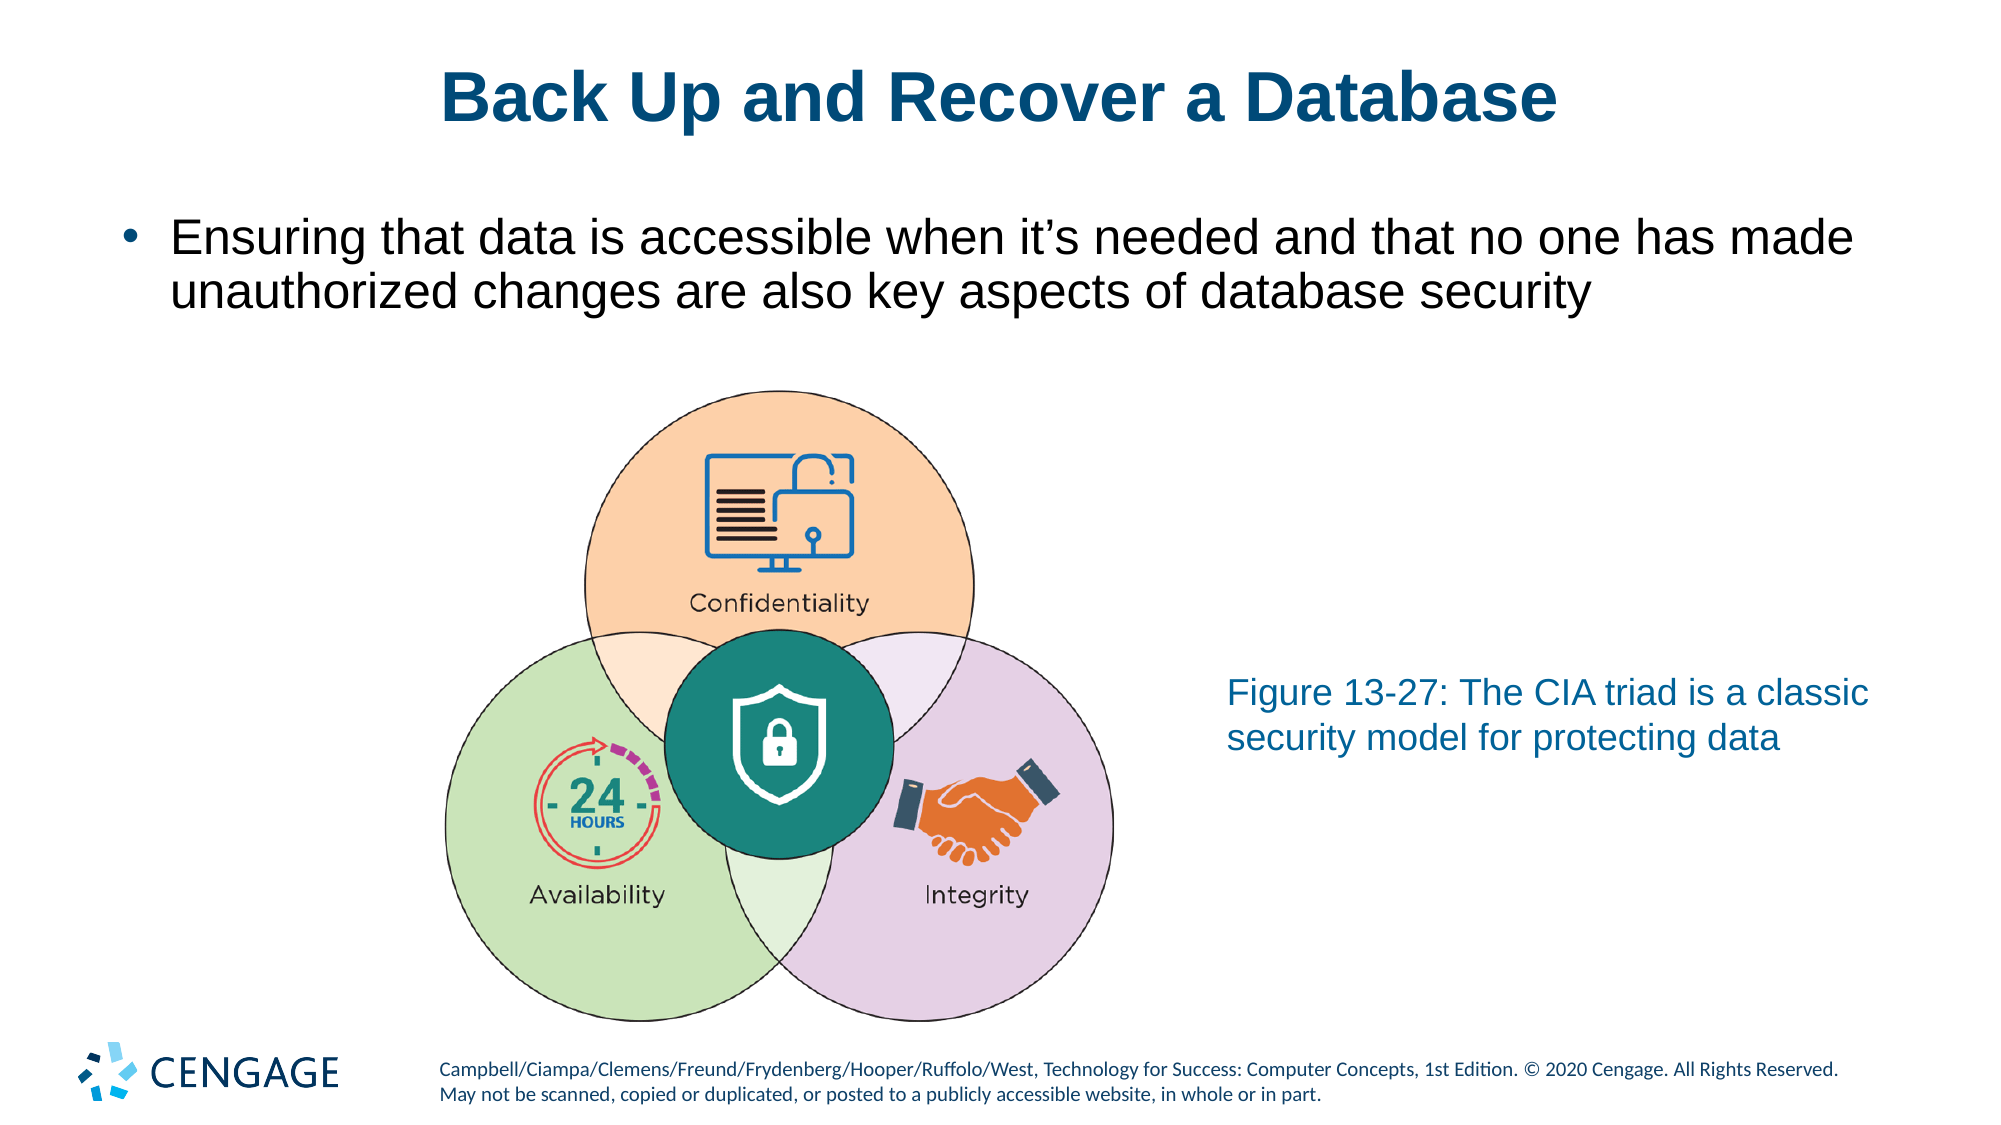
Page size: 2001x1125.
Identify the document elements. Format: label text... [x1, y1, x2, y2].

list Ensuring that data is accessible when it’s needed and that no one has made unauthorized changes are also key aspects of database security [121, 211, 1880, 509]
title Back Up and Recover a Database [137, 59, 1863, 171]
text_box Campbell/Ciampa/Clemens/Freund/Frydenberg/Hooper/Ruffolo/West, Technology for Success: Computer Concepts, 1st Edition. © 2020 Cengage. All Rights Reserved. May not be scanned, copied or duplicated, or posted to a publicly accessible website, in whole or in part. [424, 1048, 1879, 1109]
list Figure 13-27: The CIA triad is a classic security model for protecting data [1226, 667, 1880, 965]
picture [384, 359, 1163, 1050]
picture [78, 1042, 338, 1101]
